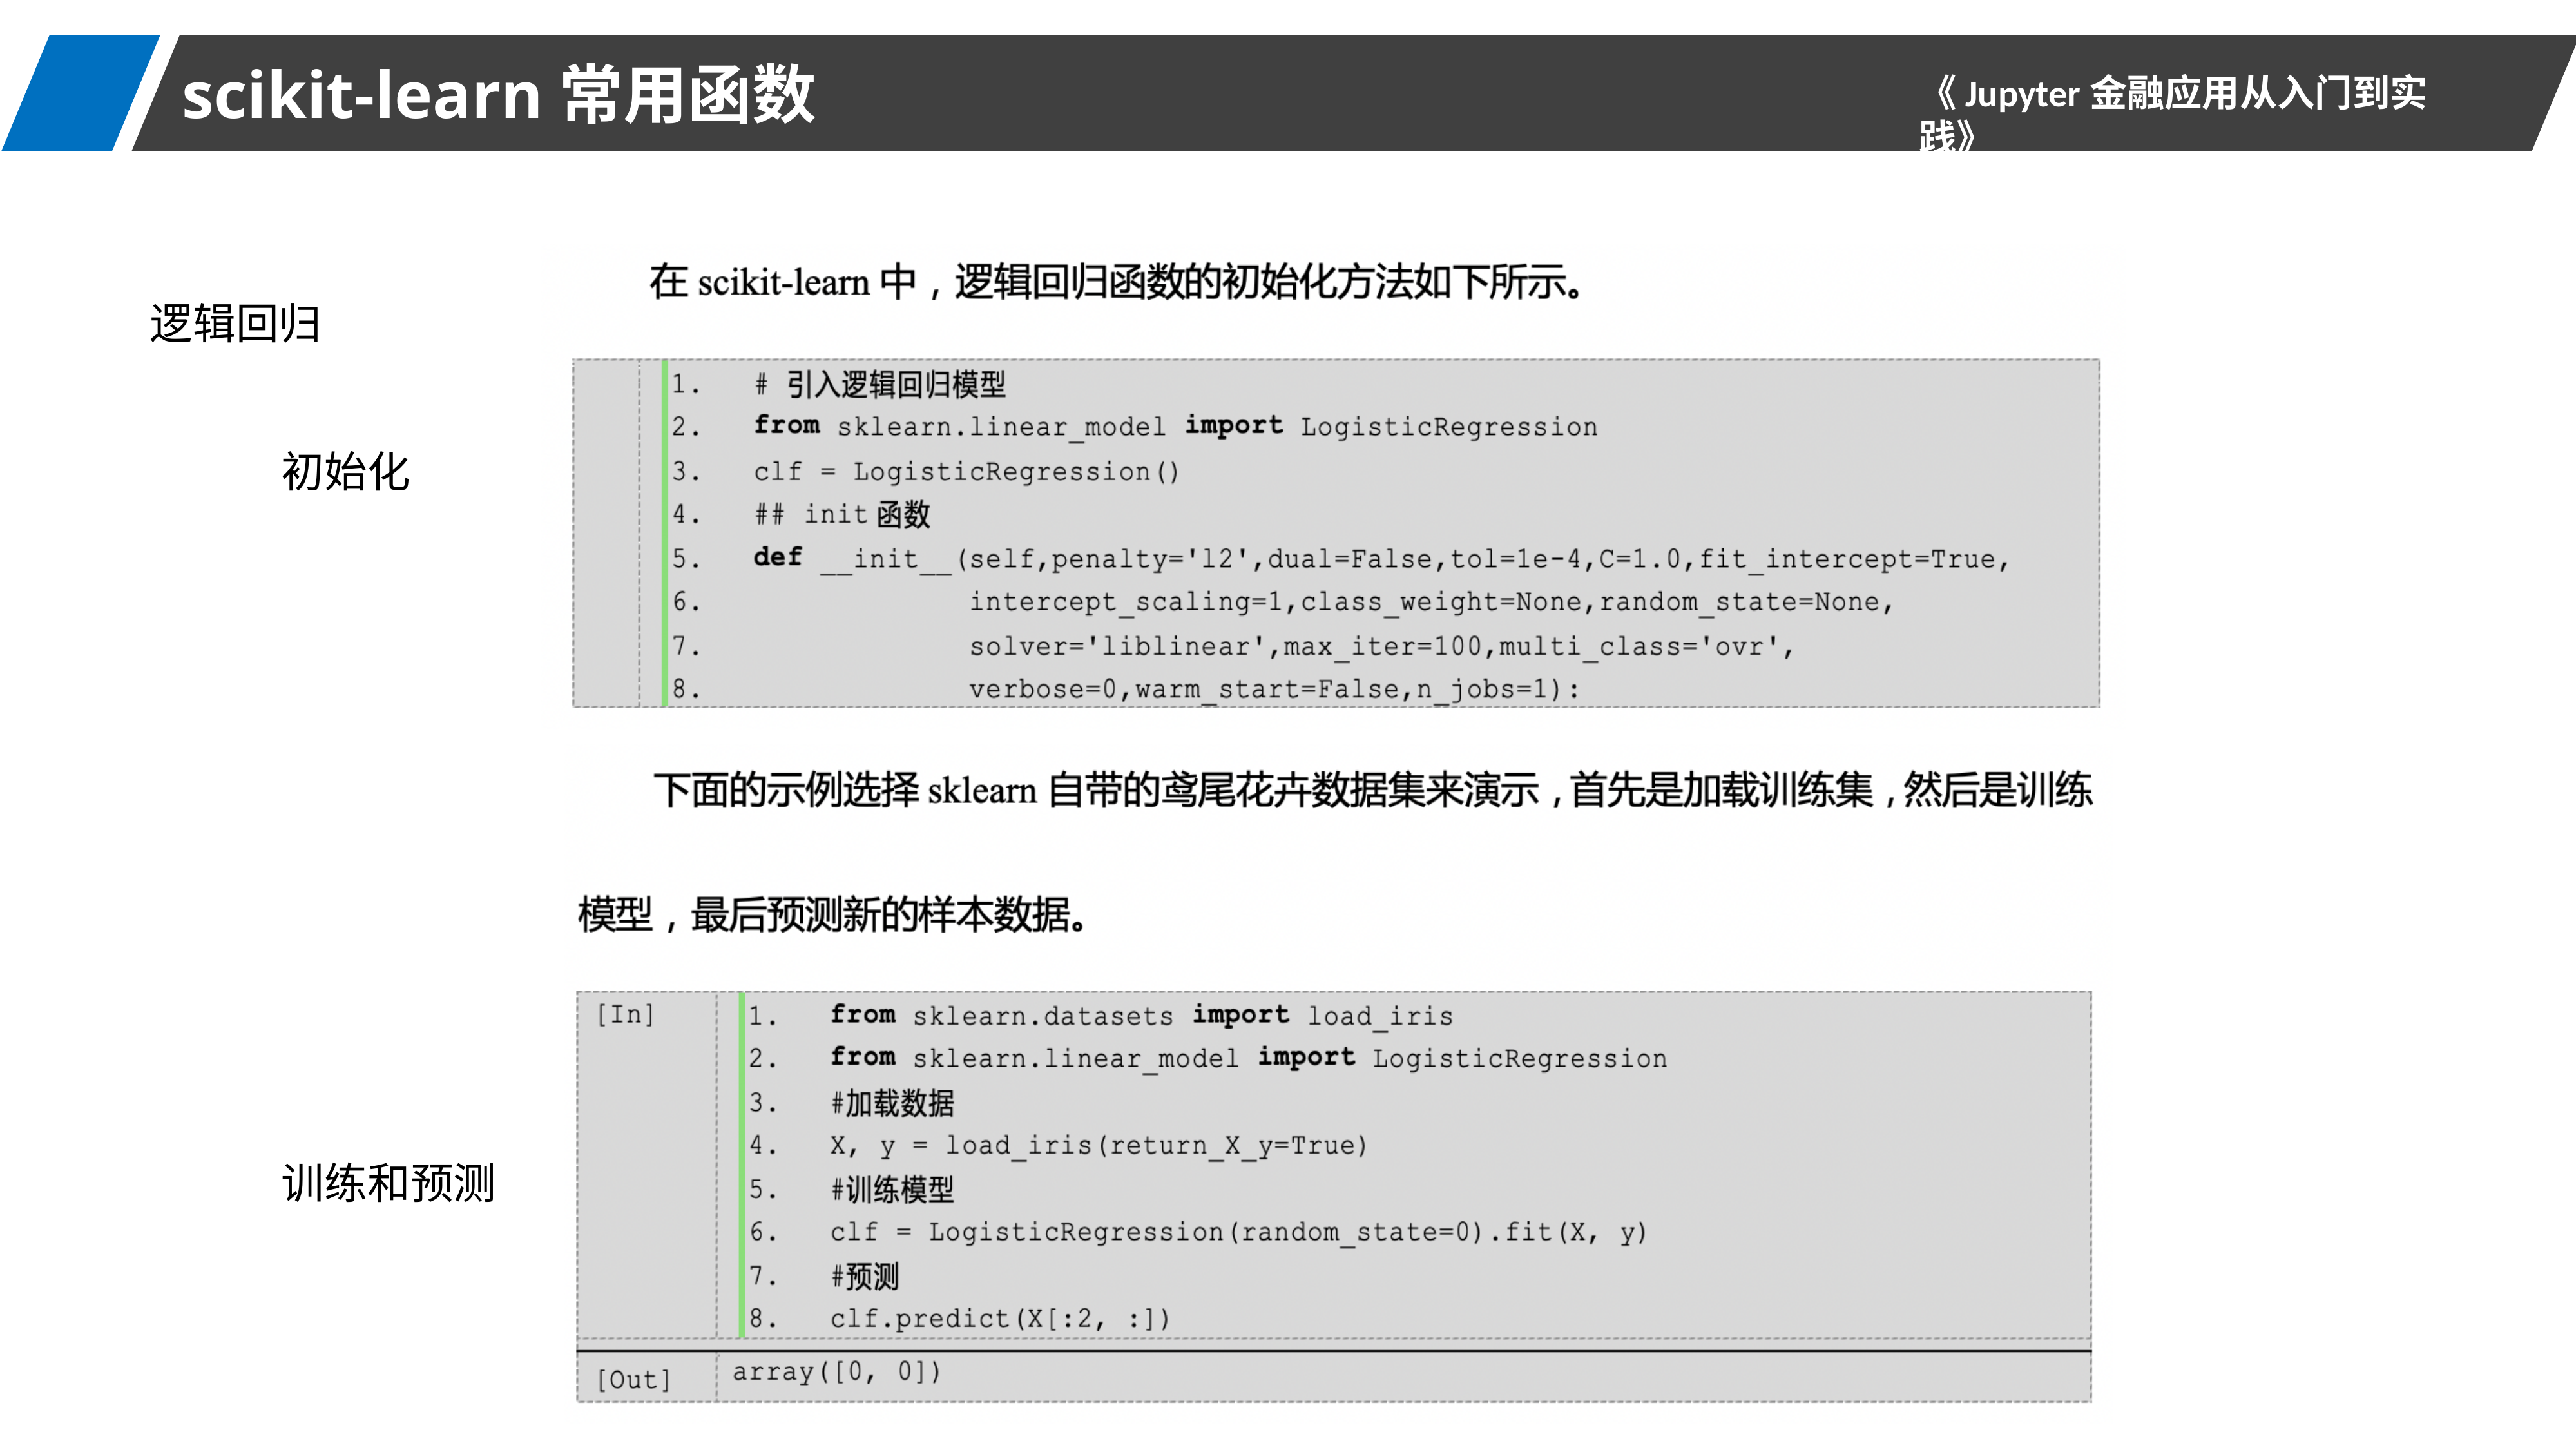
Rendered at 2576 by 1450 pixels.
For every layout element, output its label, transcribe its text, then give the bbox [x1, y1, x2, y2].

picture [563, 744, 2113, 1424]
picture [541, 244, 2126, 730]
text_box scikit-learn常用函数 [172, 49, 841, 137]
text_box 训练和预测 [272, 1151, 510, 1212]
text_box 初始化 [272, 440, 432, 501]
text_box 逻辑回归 [140, 266, 416, 353]
